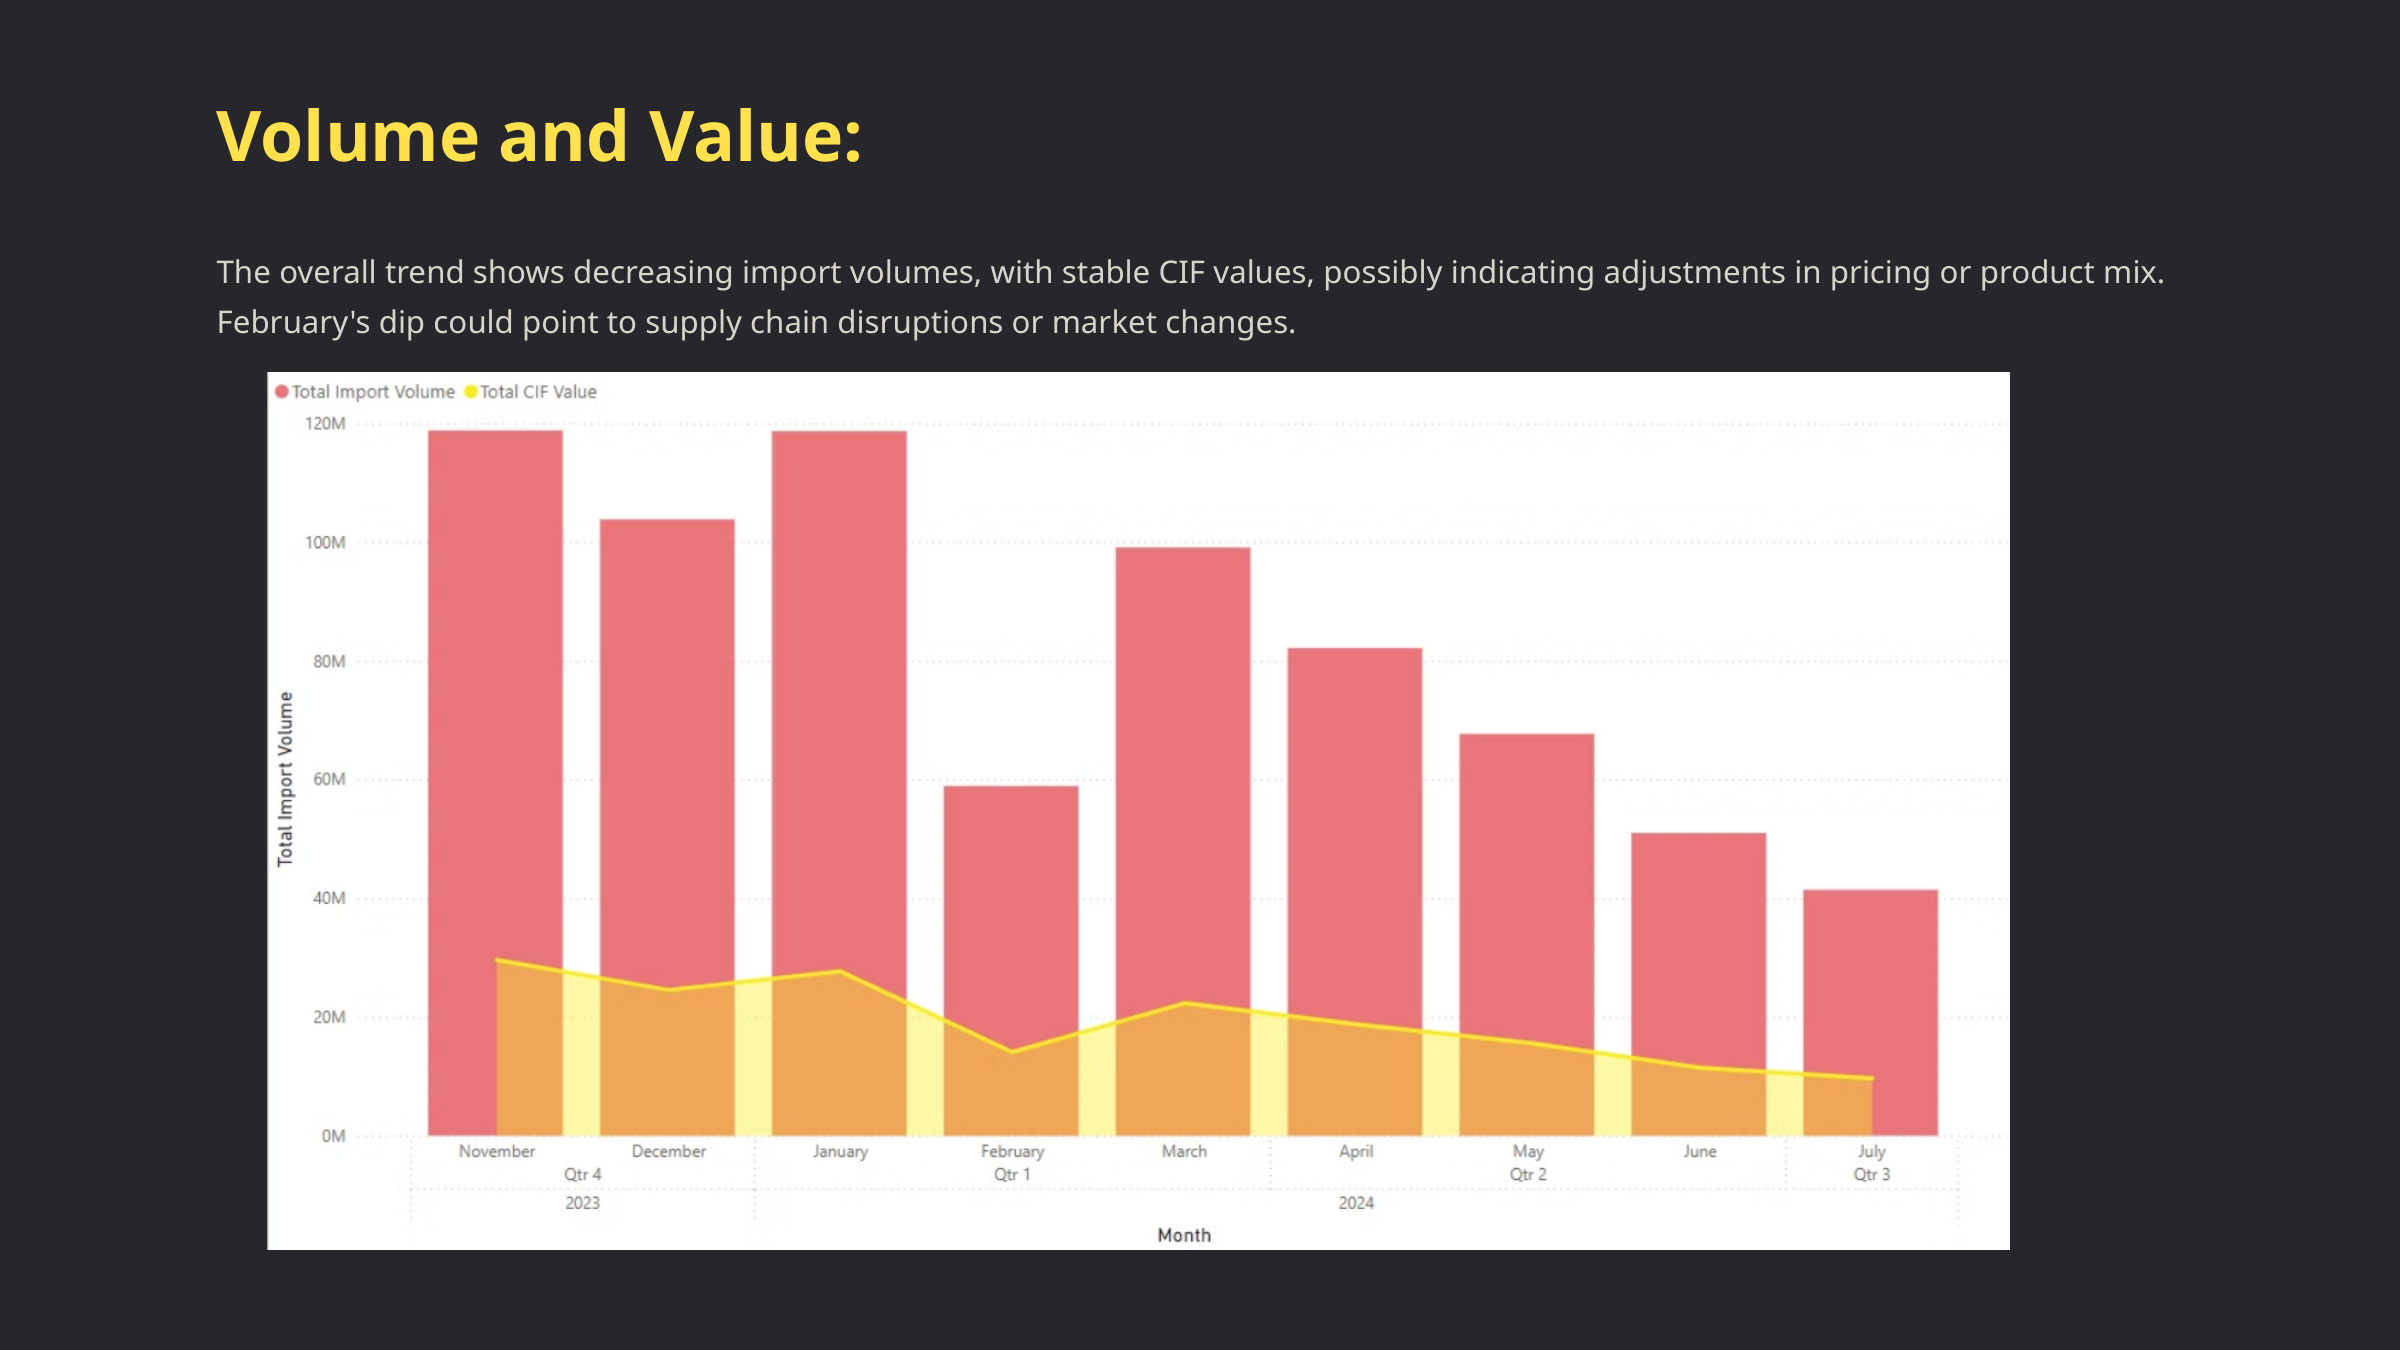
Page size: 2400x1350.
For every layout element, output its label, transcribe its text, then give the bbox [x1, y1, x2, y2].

text_box Volume and Value: [216, 87, 925, 177]
text_box The overall trend shows decreasing import volumes, with stable CIF values, possibly indicating adjustments in pricing or product mix. February's dip could point to supply chain disruptions or market changes. [216, 239, 2184, 342]
picture [267, 372, 2010, 1250]
